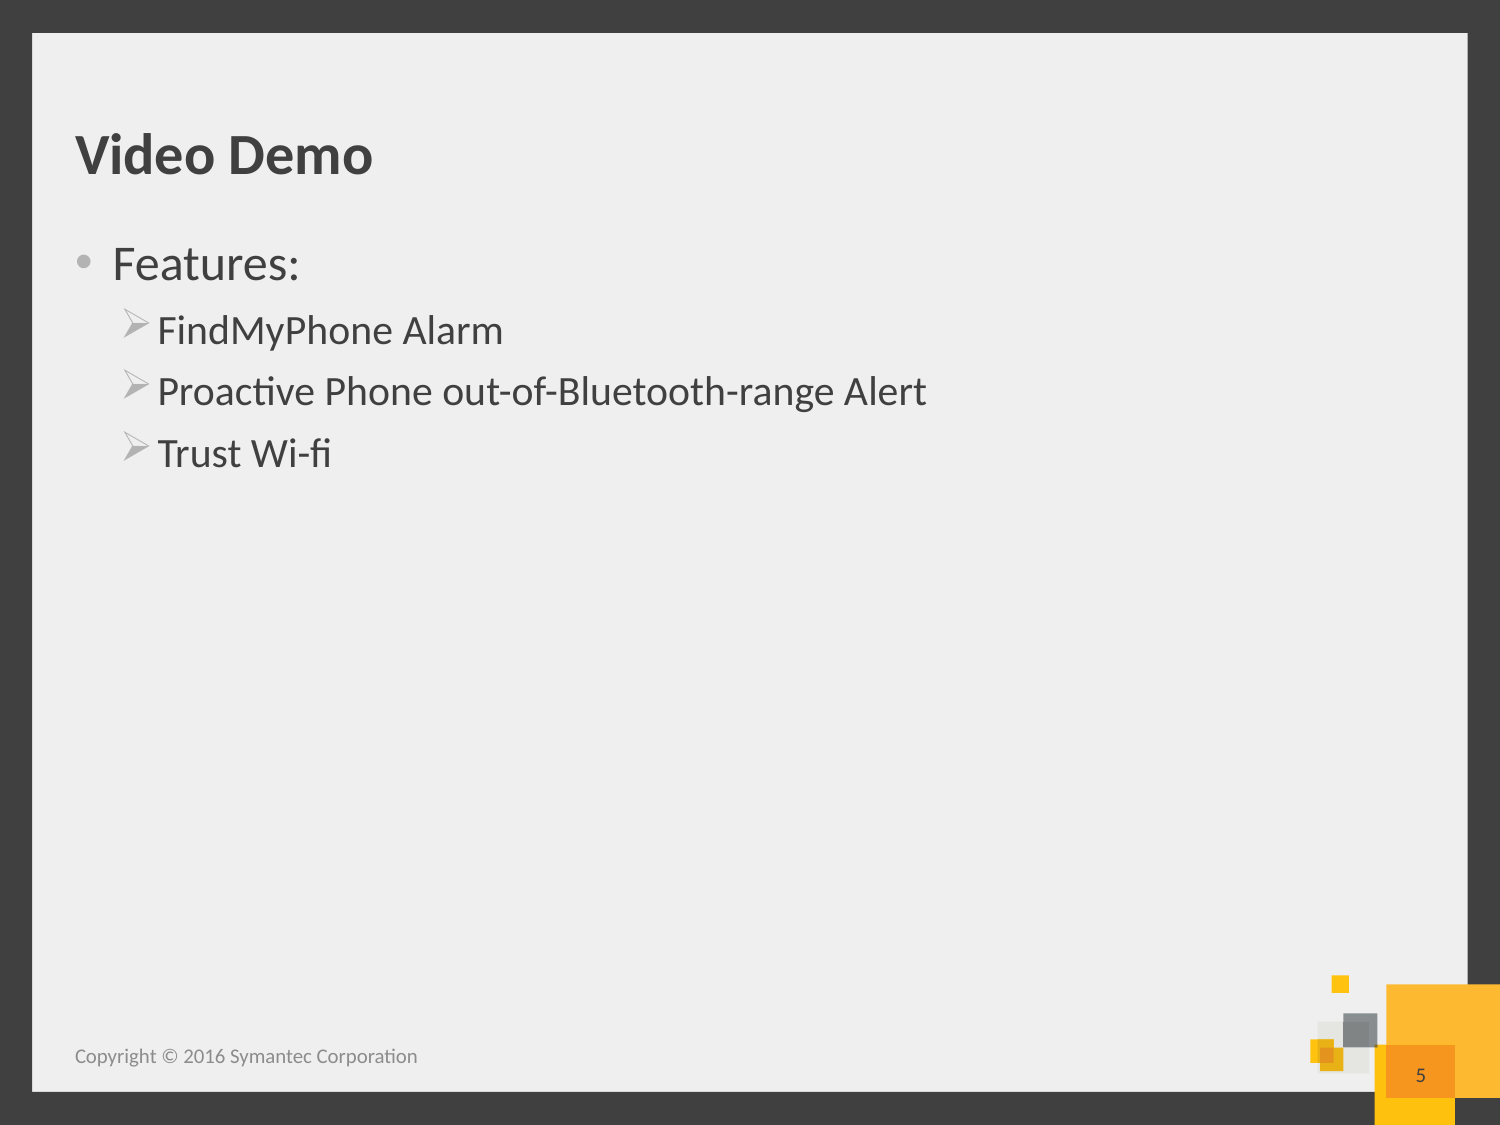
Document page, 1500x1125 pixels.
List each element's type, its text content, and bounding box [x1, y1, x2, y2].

footer Copyright © 2016 Symantec Corporation [75, 1038, 752, 1069]
list Features: FindMyPhone Alarm Proactive Phone out-of-Bluetooth-range Alert Trust Wi-fi [75, 237, 1425, 975]
slide_number 5 [1388, 1056, 1454, 1087]
title Video Demo [75, 50, 1425, 188]
